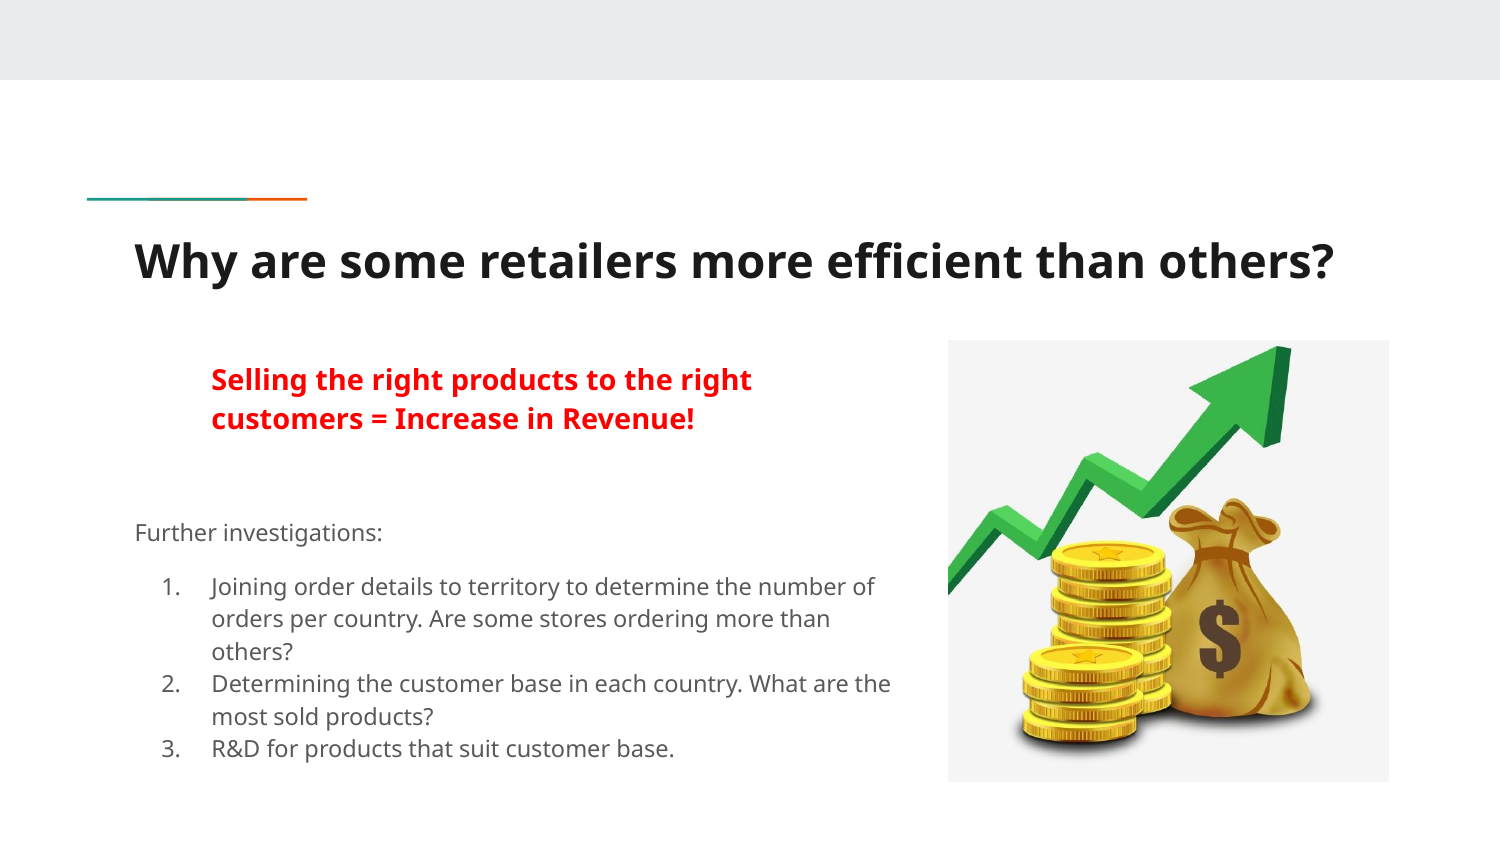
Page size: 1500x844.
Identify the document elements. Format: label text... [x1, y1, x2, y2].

picture [948, 340, 1389, 782]
title Why are some retailers more efficient than others? [119, 216, 1381, 305]
list Selling the right products to the right customers = Increase in Revenue! Further investigations: Joining order details to territory to determine the number of orders per country. Are some stores ordering more than others? Determining the customer base in each country. What are the most sold products? R&D for products that suit customer base. [119, 341, 915, 782]
